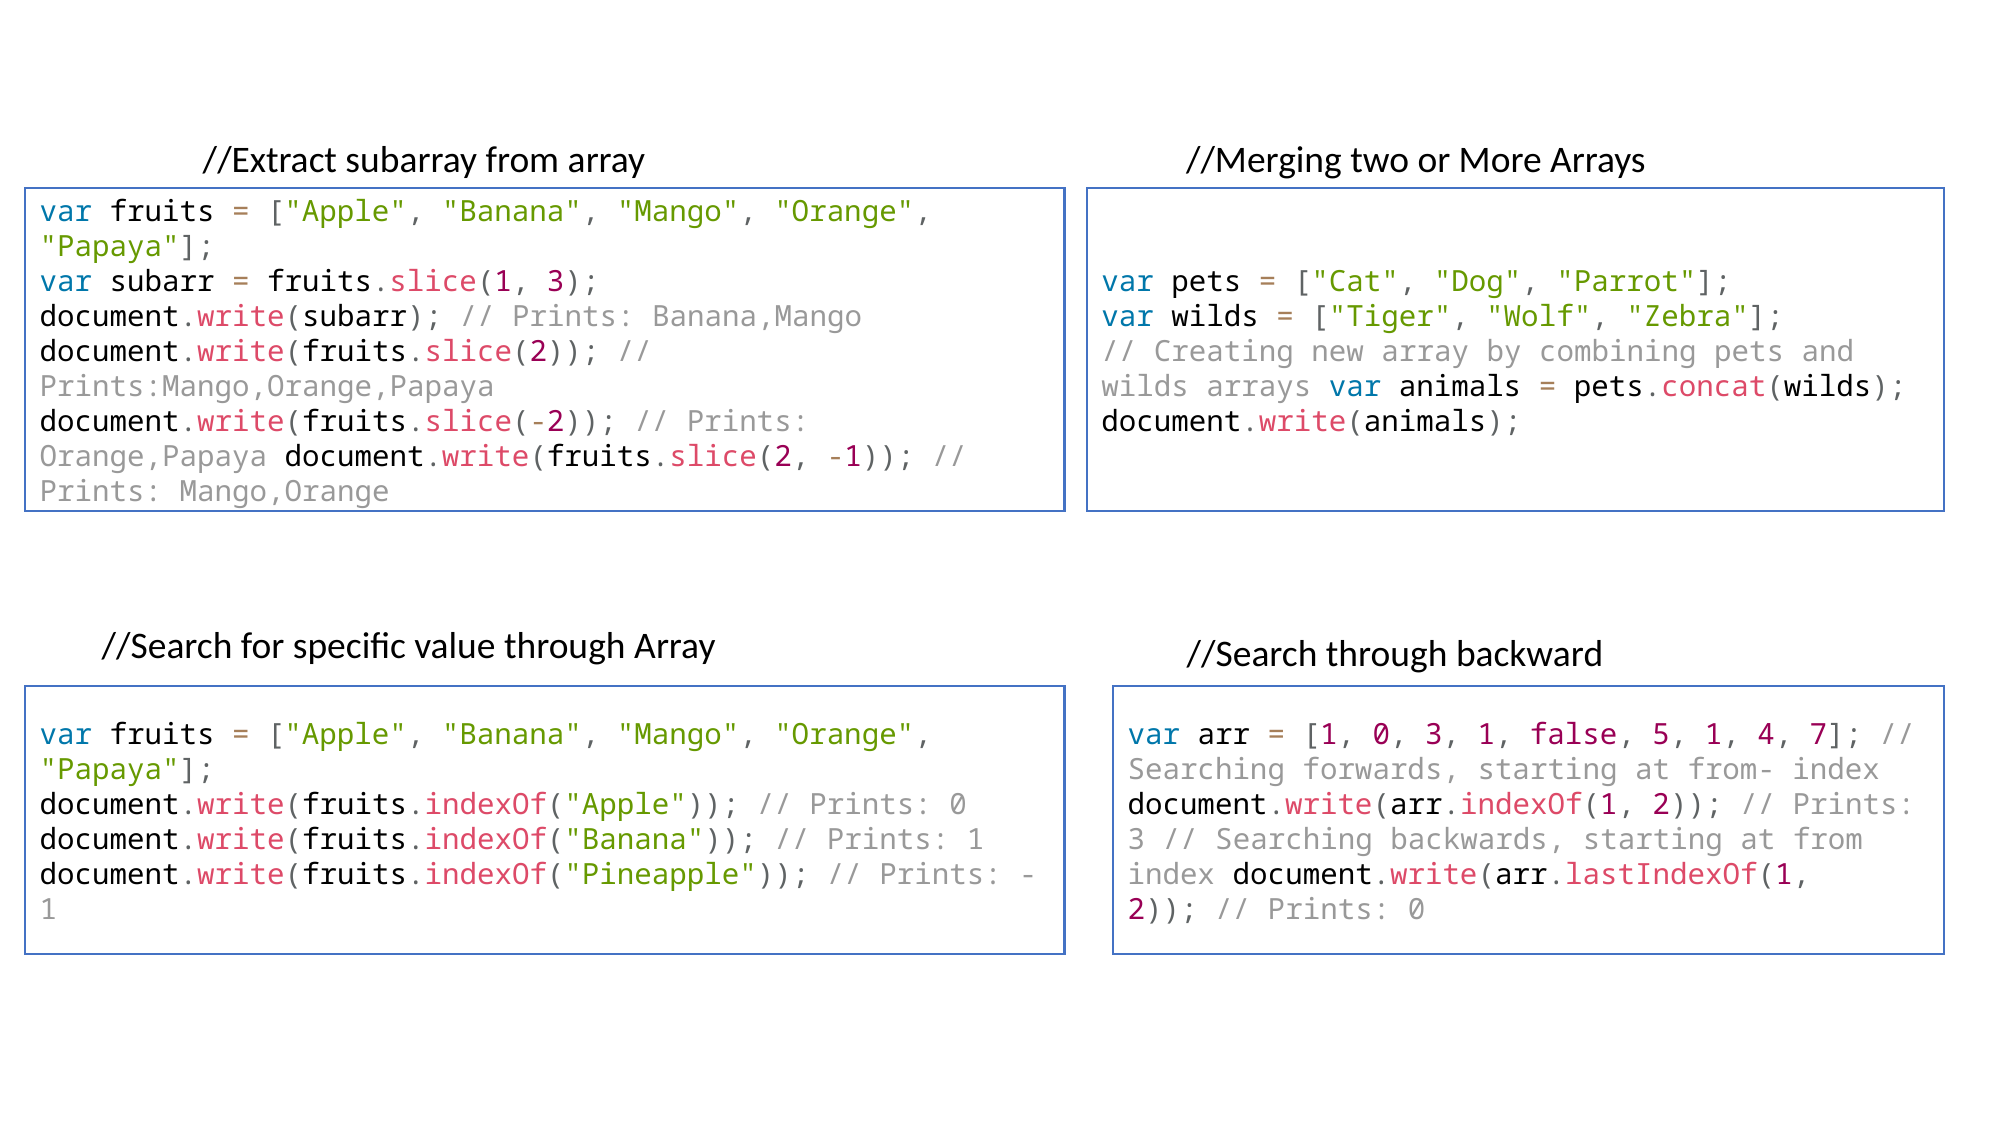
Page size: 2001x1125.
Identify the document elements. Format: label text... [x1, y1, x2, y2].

text_box //Extract subarray from array [187, 127, 661, 187]
text_box var pets = ["Cat", "Dog", "Parrot"]; var wilds = ["Tiger", "Wolf", "Zebra"]; // Creating new array by combining pets and wilds arrays var animals = pets.concat(wilds); document.write(animals); [1086, 187, 1945, 512]
text_box var fruits = ["Apple", "Banana", "Mango", "Orange", "Papaya"]; var subarr = fruits.slice(1, 3); document.write(subarr); // Prints: Banana,Mango document.write(fruits.slice(2)); // Prints:Mango,Orange,Papaya document.write(fruits.slice(-2)); // Prints: Orange,Papaya document.write(fruits.slice(2, -1)); // Prints: Mango,Orange [24, 187, 1066, 512]
text_box //Search for specific value through Array [86, 613, 731, 674]
text_box //Merging two or More Arrays [1171, 127, 1661, 187]
text_box var fruits = ["Apple", "Banana", "Mango", "Orange", "Papaya"]; document.write(fruits.indexOf("Apple")); // Prints: 0 document.write(fruits.indexOf("Banana")); // Prints: 1 document.write(fruits.indexOf("Pineapple")); // Prints: -1 [24, 685, 1066, 955]
text_box var arr = [1, 0, 3, 1, false, 5, 1, 4, 7]; // Searching forwards, starting at from- index document.write(arr.indexOf(1, 2)); // Prints: 3 // Searching backwards, starting at from index document.write(arr.lastIndexOf(1, 2)); // Prints: 0 [1112, 685, 1945, 955]
text_box //Search through backward [1171, 621, 1619, 682]
